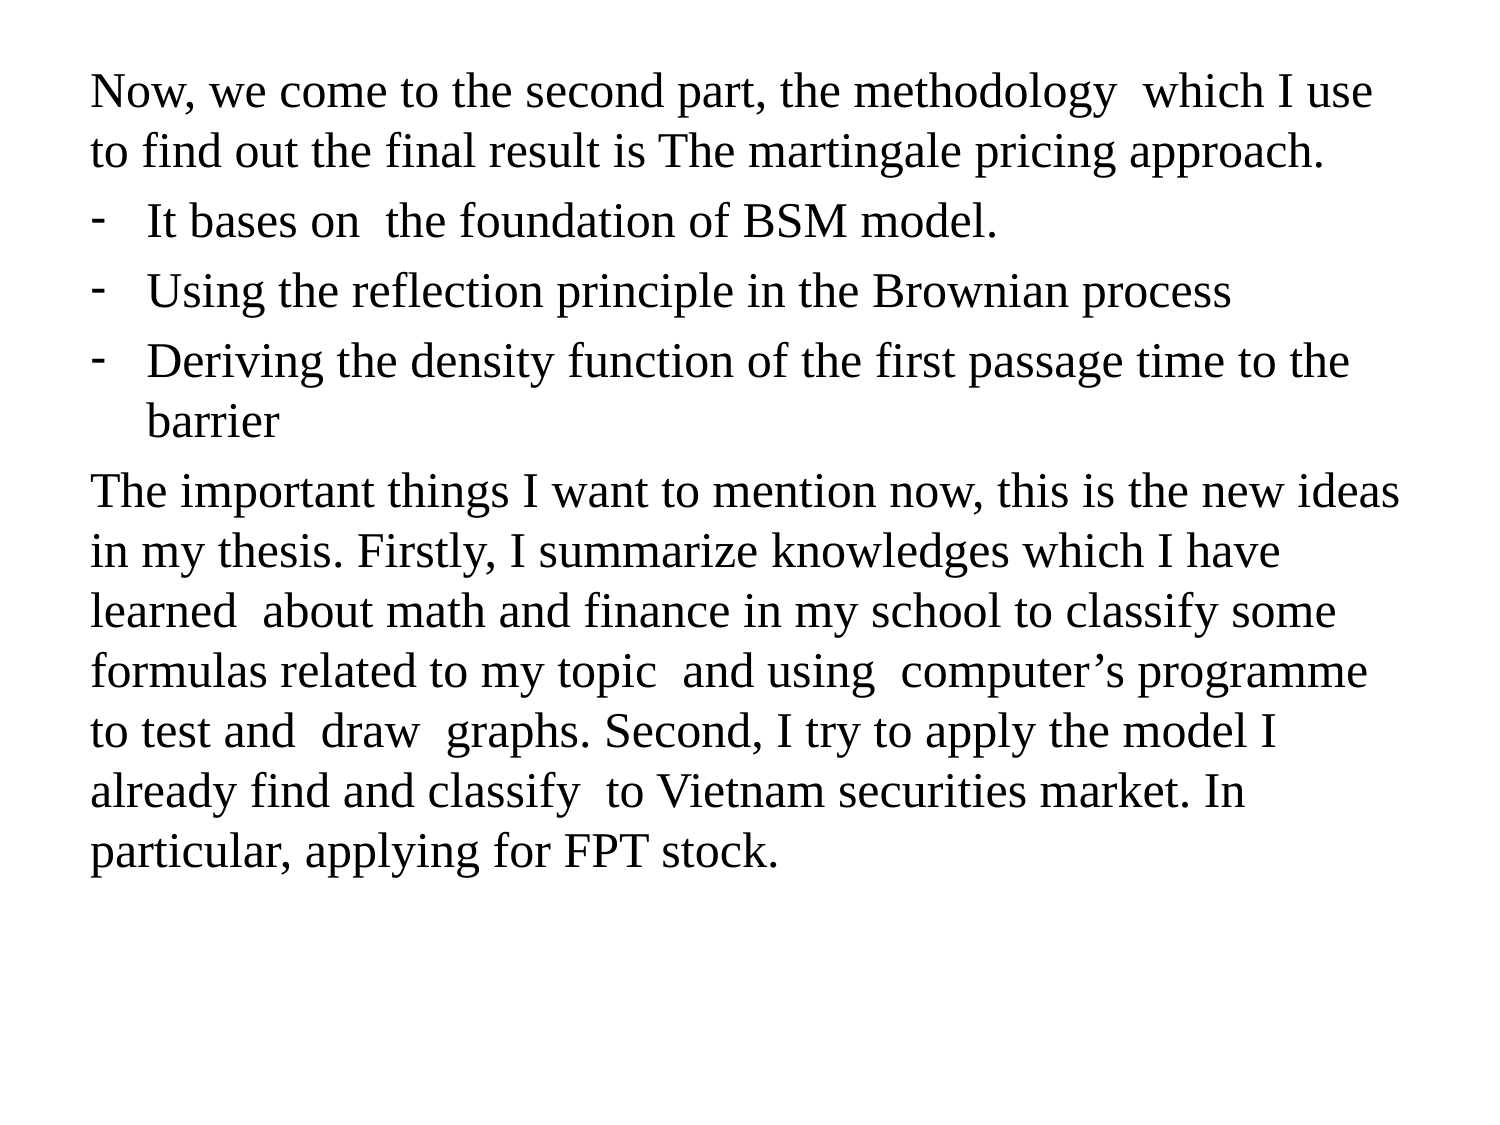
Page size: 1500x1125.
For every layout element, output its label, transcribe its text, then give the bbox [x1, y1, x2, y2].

list Now, we come to the second part, the methodology which I use to find out the final result is The martingale pricing approach. It bases on the foundation of BSM model. Using the reflection principle in the Brownian process Deriving the density function of the first passage time to the barrier The important things I want to mention now, this is the new ideas in my thesis. Firstly, I summarize knowledges which I have learned about math and finance in my school to classify some formulas related to my topic and using computer’s programme to test and draw graphs. Second, I try to apply the model I already find and classify to Vietnam securities market. In particular, applying for FPT stock. [75, 50, 1425, 1063]
